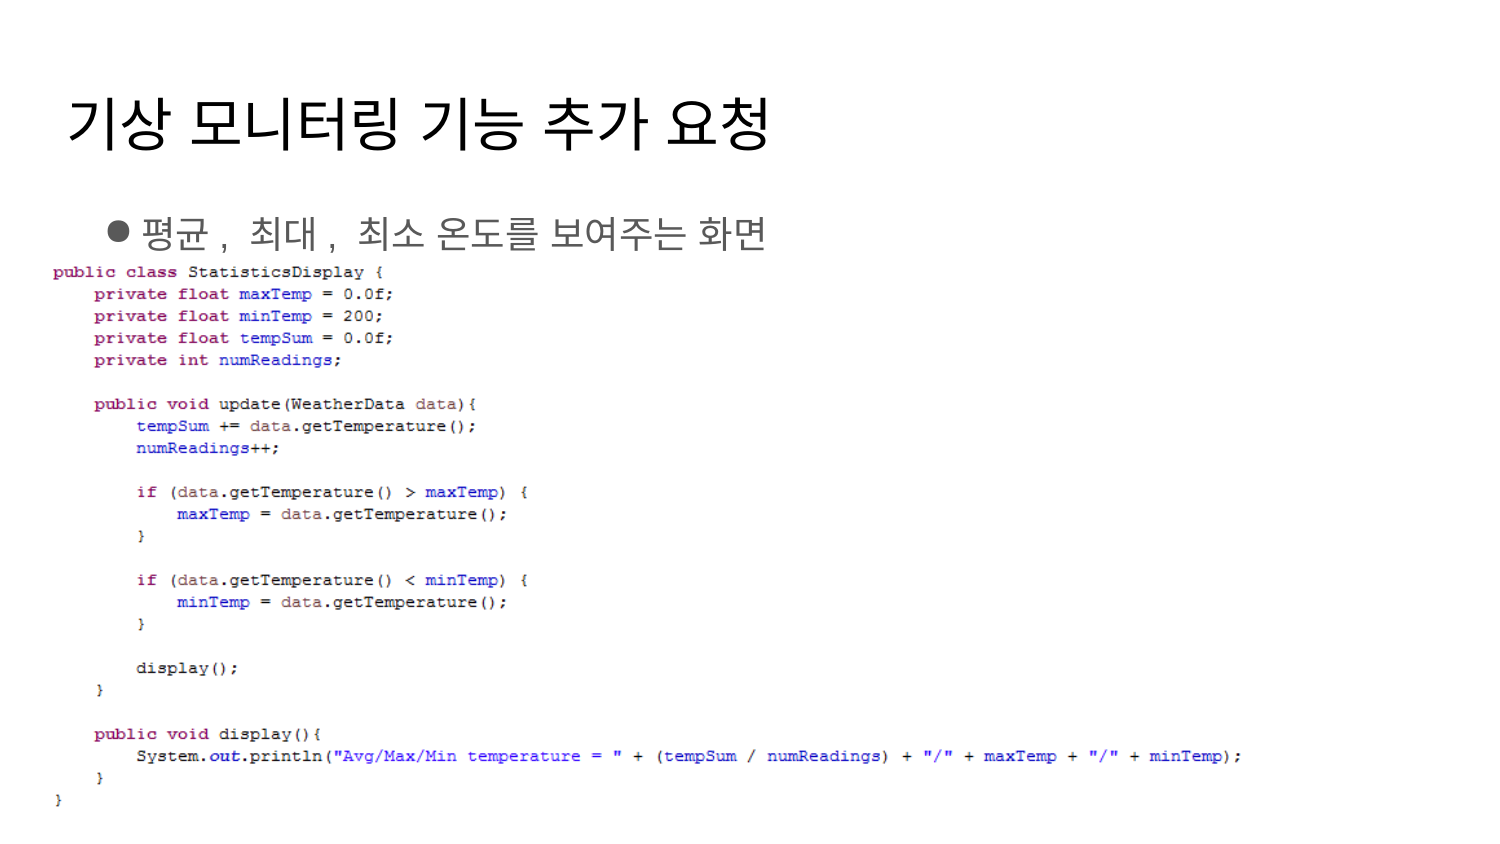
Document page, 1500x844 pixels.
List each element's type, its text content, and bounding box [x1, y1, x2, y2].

title 기상 모니터링 기능 추가 요청 [51, 72, 1449, 167]
list 평균, 최대, 최소 온도를 보여주는 화면 [51, 189, 1449, 750]
picture [50, 259, 1252, 844]
